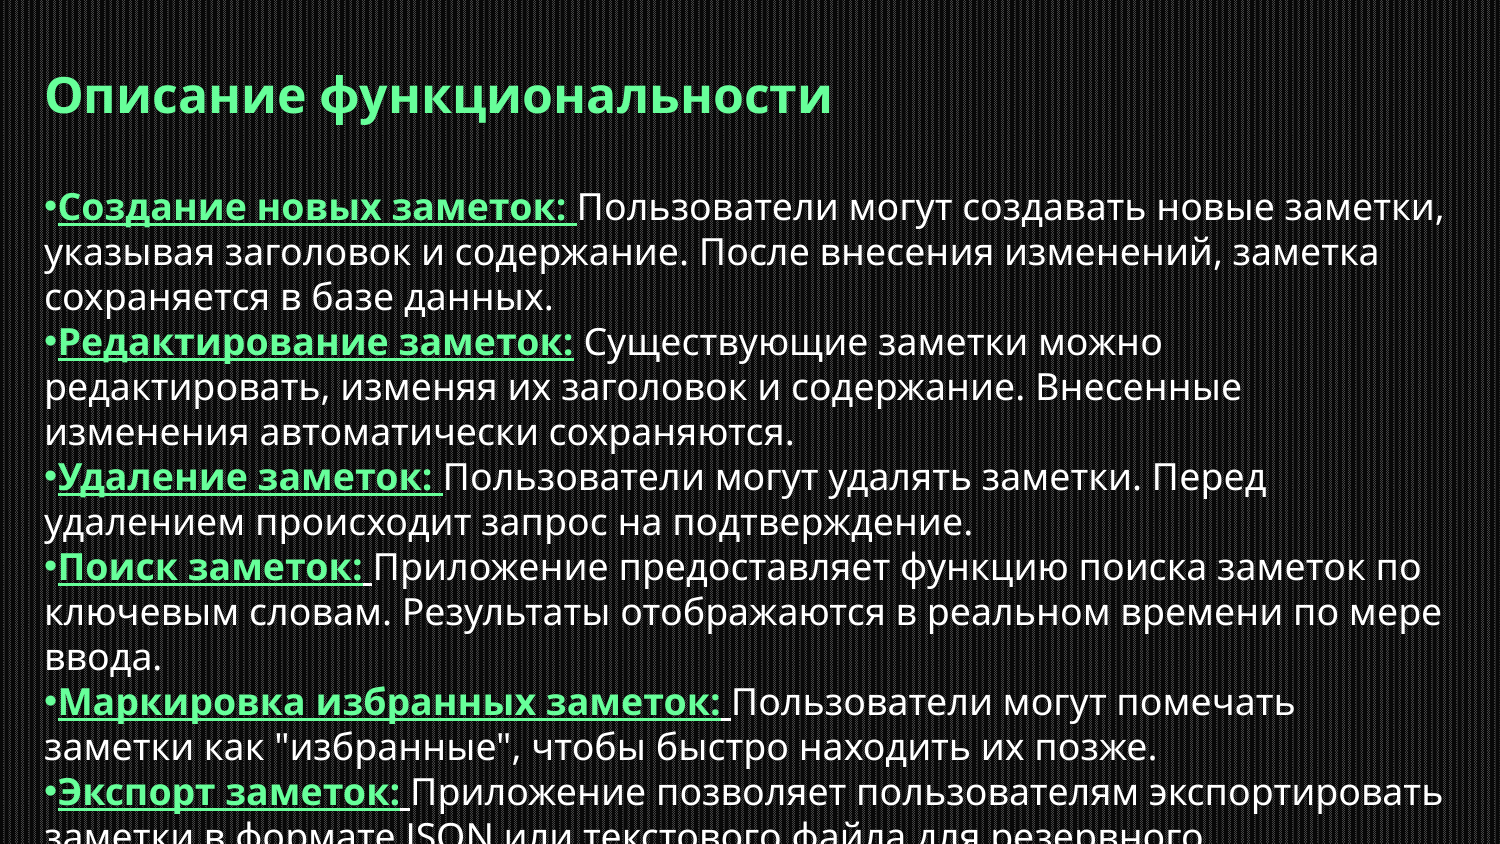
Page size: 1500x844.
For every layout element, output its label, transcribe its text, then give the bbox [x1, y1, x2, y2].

text_box Описание функциональности Создание новых заметок: Пользователи могут создавать новые заметки, указывая заголовок и содержание. После внесения изменений, заметка сохраняется в базе данных. Редактирование заметок: Существующие заметки можно редактировать, изменяя их заголовок и содержание. Внесенные изменения автоматически сохраняются. Удаление заметок: Пользователи могут удалять заметки. Перед удалением происходит запрос на подтверждение. Поиск заметок: Приложение предоставляет функцию поиска заметок по ключевым словам. Результаты отображаются в реальном времени по мере ввода. Маркировка избранных заметок: Пользователи могут помечать заметки как "избранные", чтобы быстро находить их позже. Экспорт заметок: Приложение позволяет пользователям экспортировать заметки в формате JSON или текстового файла для резервного копирования или обмена данными. Пользовательский интерфейс: Приложение имеет стилизованный интерфейс, который можно настроить по вашим предпочтениям. [29, 55, 1471, 844]
